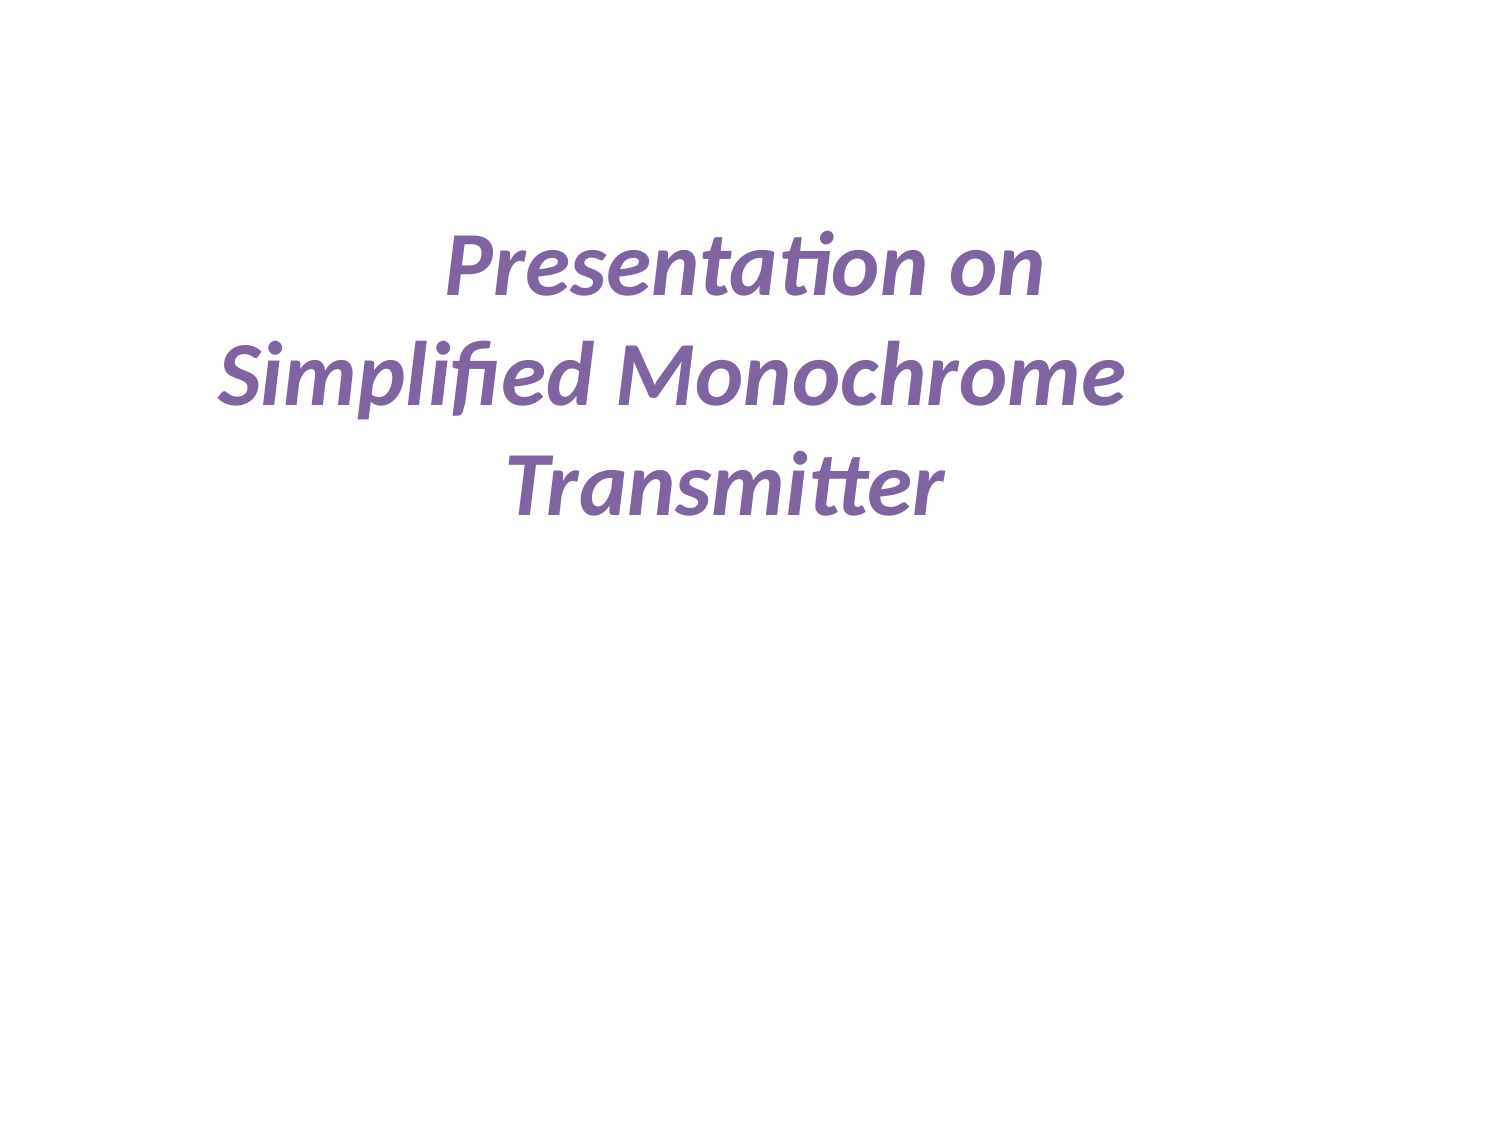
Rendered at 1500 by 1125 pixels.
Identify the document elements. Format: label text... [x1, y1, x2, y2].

title Presentation on Simplified Monochrome Transmitter [37, 212, 1413, 525]
